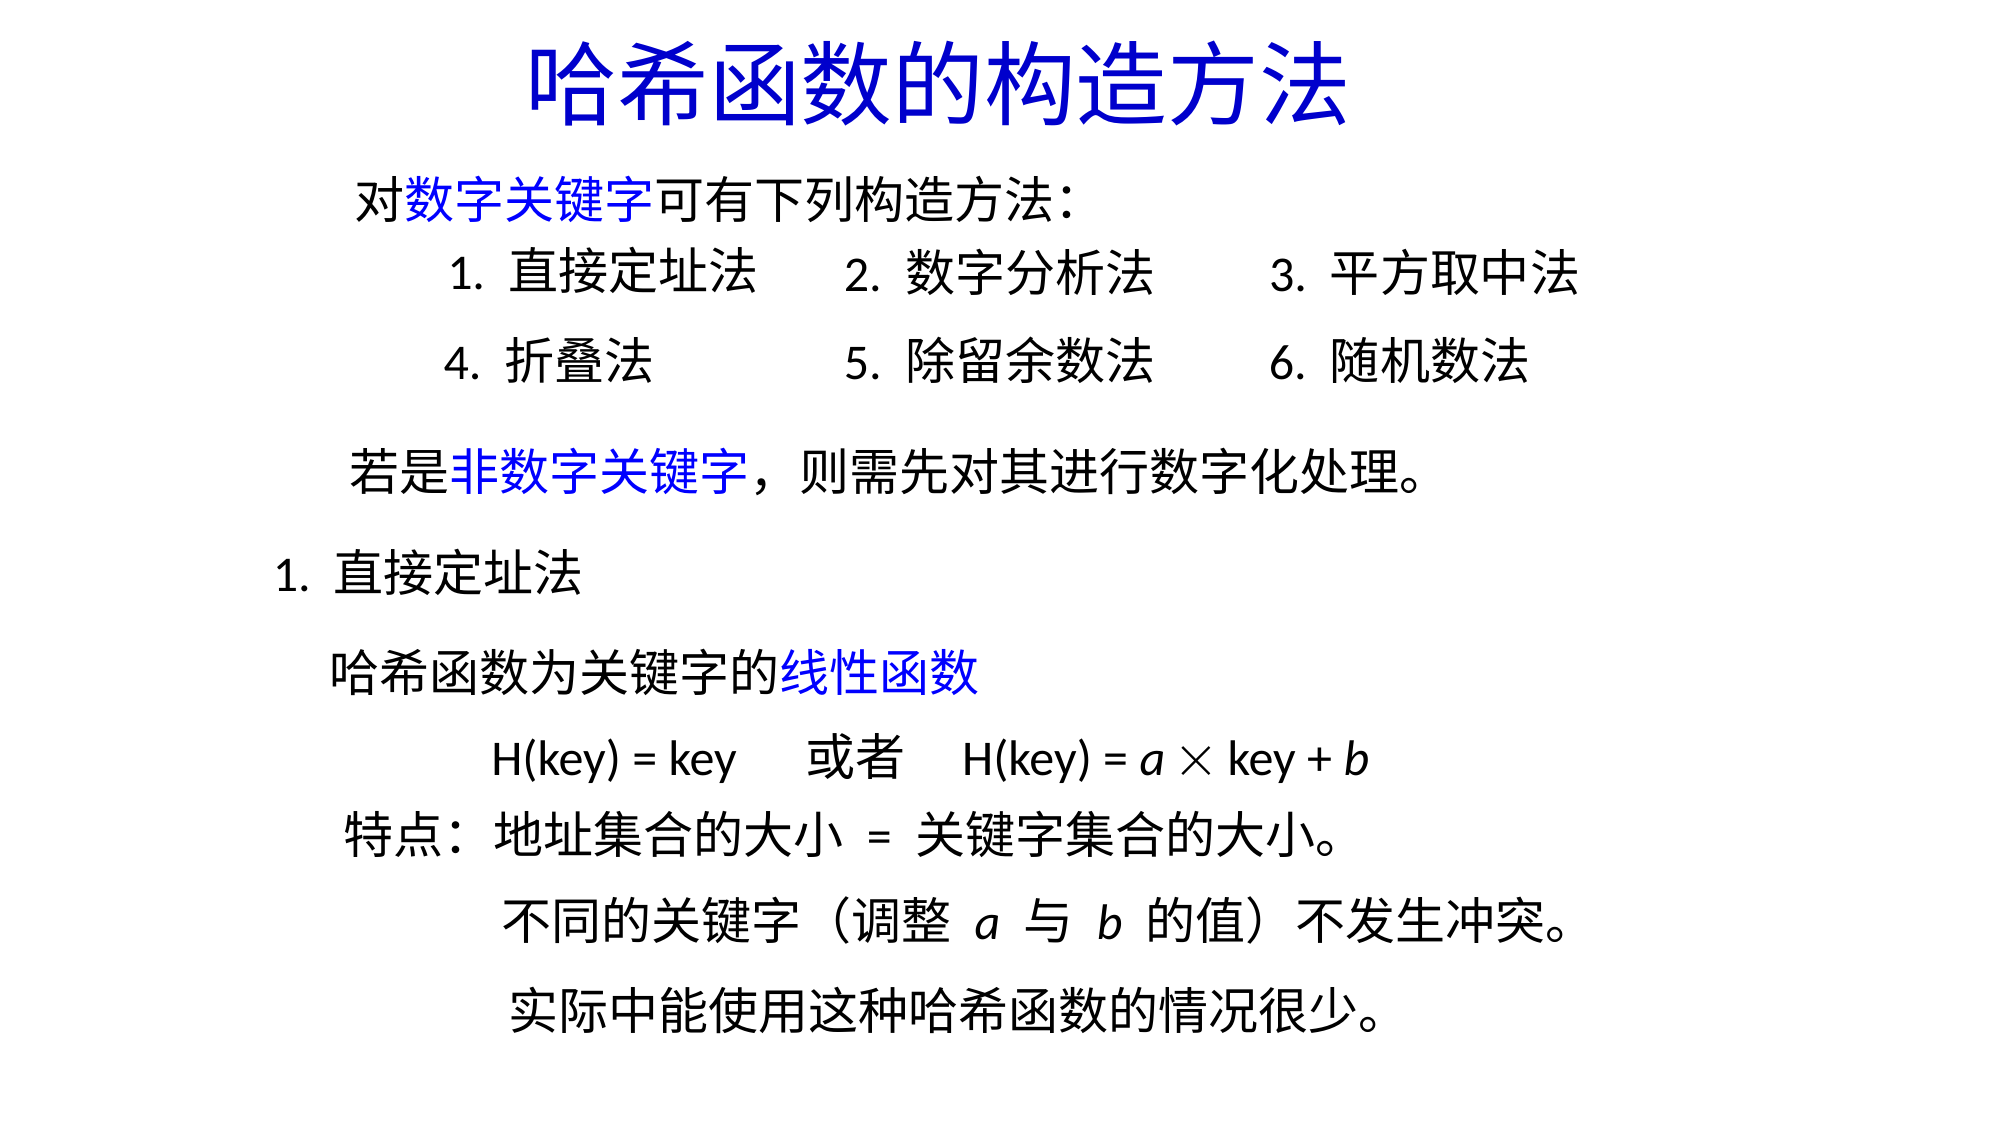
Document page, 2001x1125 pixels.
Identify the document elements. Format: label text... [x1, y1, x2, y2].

text_box 1. 直接定址法 [257, 534, 611, 610]
text_box 不同的关键字（调整 a 与 b 的值）不发生冲突。 [249, 875, 1623, 957]
text_box 若是非数字关键字，则需先对其进行数字化处理。 [232, 420, 1545, 508]
text_box 对数字关键字可有下列构造方法： [262, 149, 1625, 236]
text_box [432, 231, 1603, 397]
text_box 哈希函数的构造方法 [510, 19, 1408, 144]
text_box 特点：地址集合的大小 = 关键字集合的大小。 [251, 772, 1392, 872]
text_box 实际中能使用这种哈希函数的情况很少。 [314, 941, 1436, 1047]
text_box 哈希函数为关键字的线性函数 H(key) = key 或者 H(key) = a  key + b [314, 609, 1490, 793]
